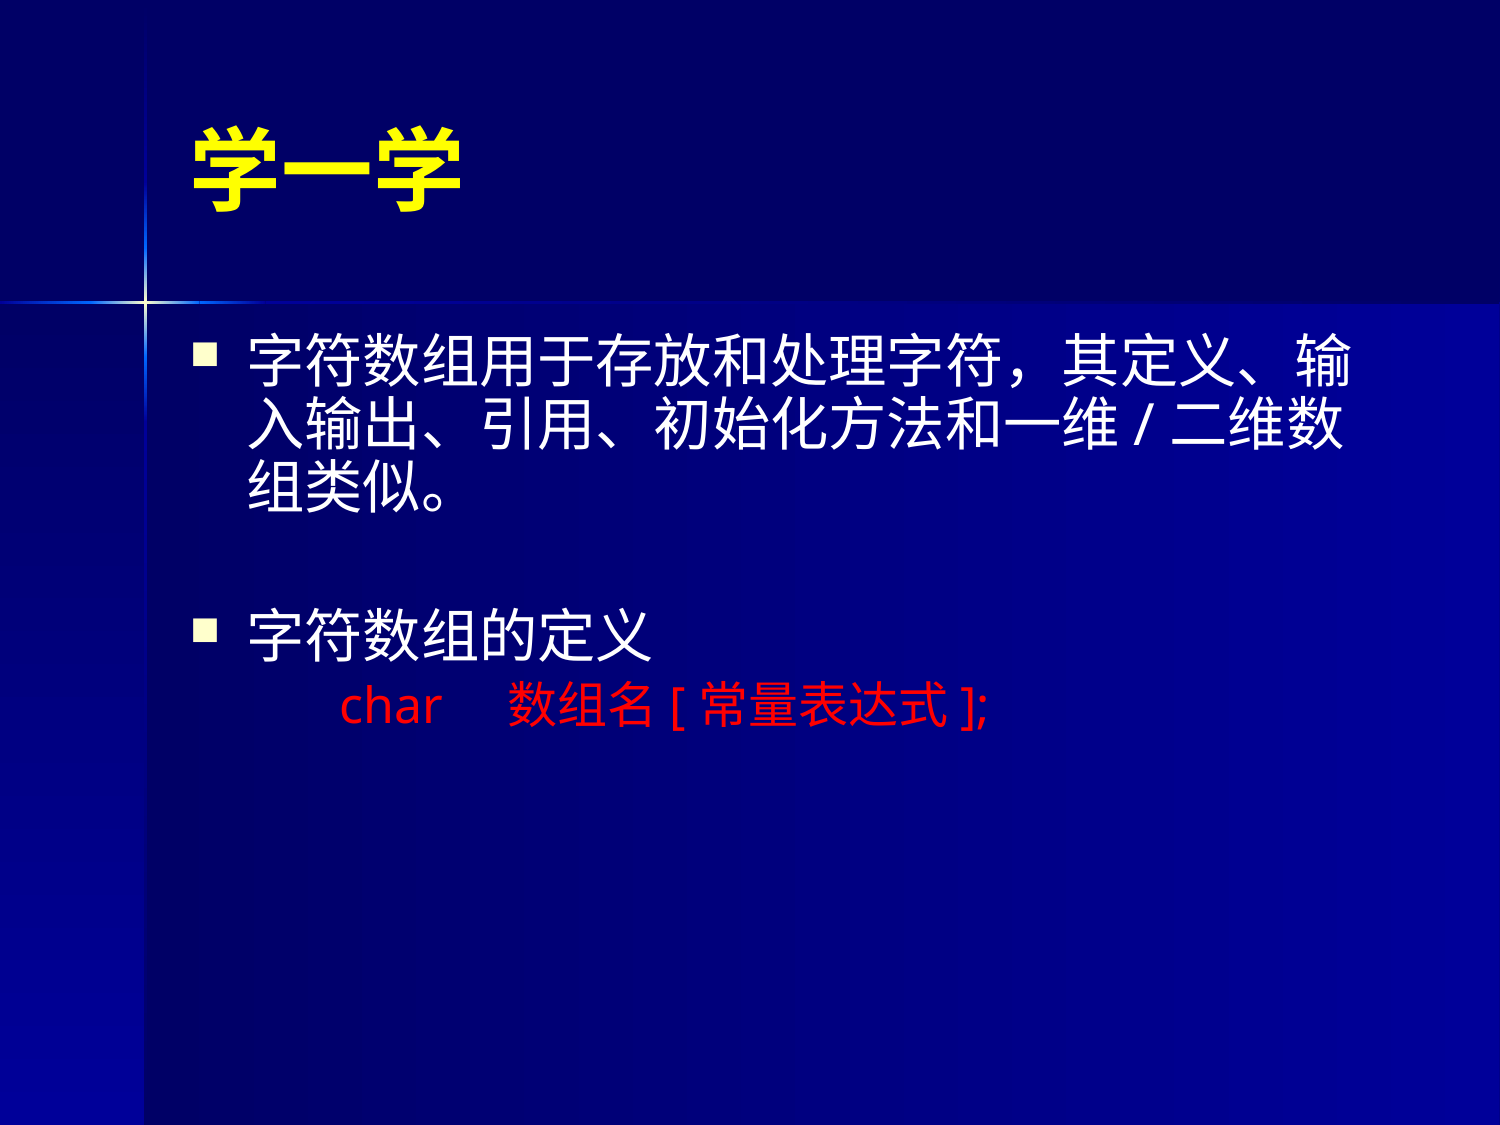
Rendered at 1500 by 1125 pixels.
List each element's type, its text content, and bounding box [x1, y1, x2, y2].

title 学一学 [174, 49, 1413, 286]
list 字符数组用于存放和处理字符，其定义、输入输出、引用、初始化方法和一维/二维数组类似。 字符数组的定义 char 数组名[常量表达式]; [174, 324, 1413, 1008]
